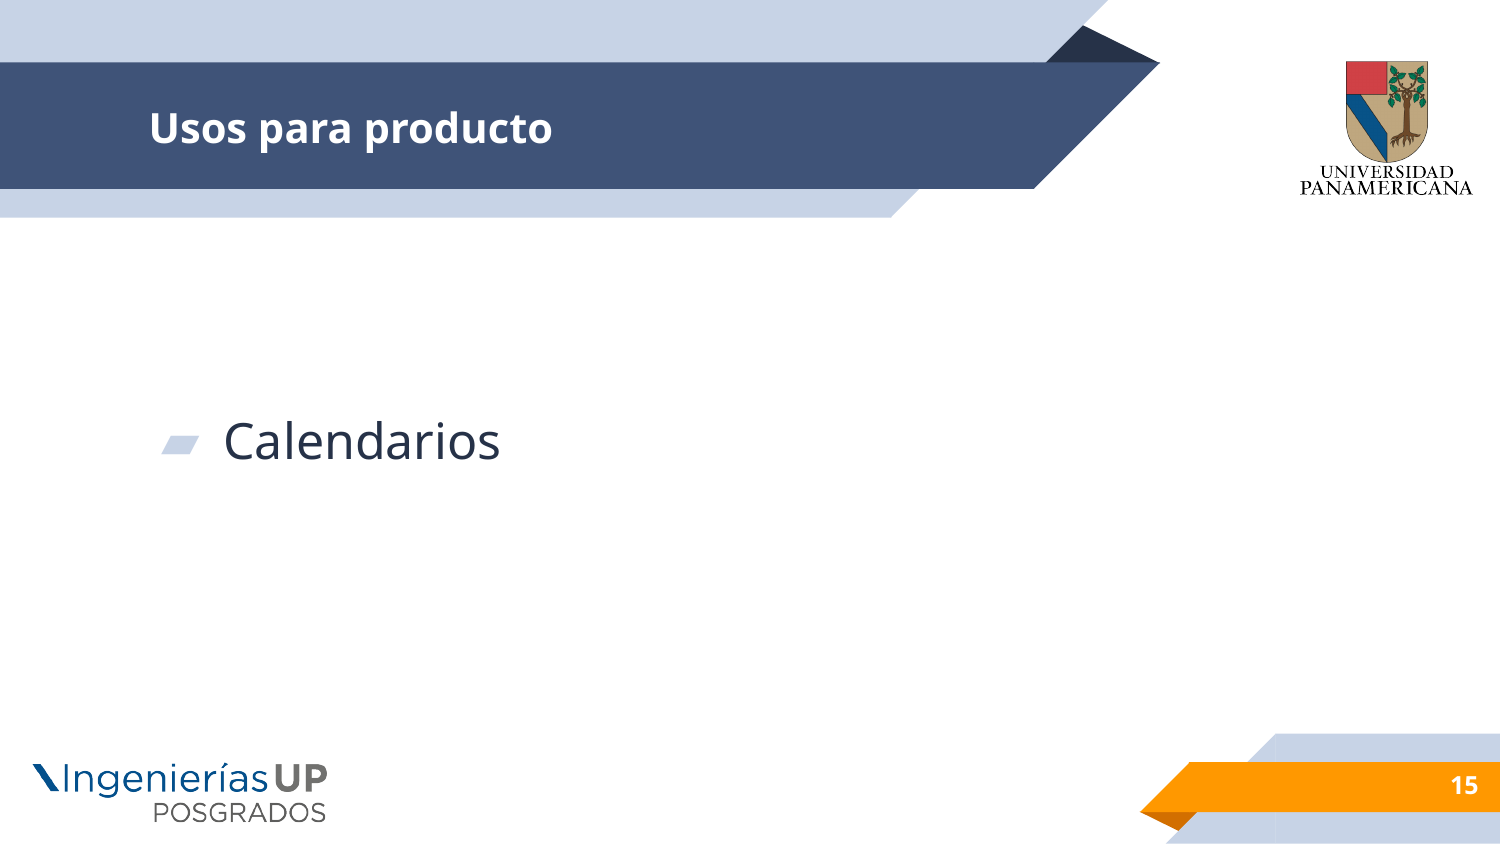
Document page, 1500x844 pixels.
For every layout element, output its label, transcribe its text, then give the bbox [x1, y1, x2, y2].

list Calendarios [133, 217, 1140, 734]
title Usos para producto [133, 64, 1035, 190]
slide_number 15 [1249, 760, 1494, 813]
picture [1286, 44, 1490, 210]
picture [15, 737, 344, 844]
